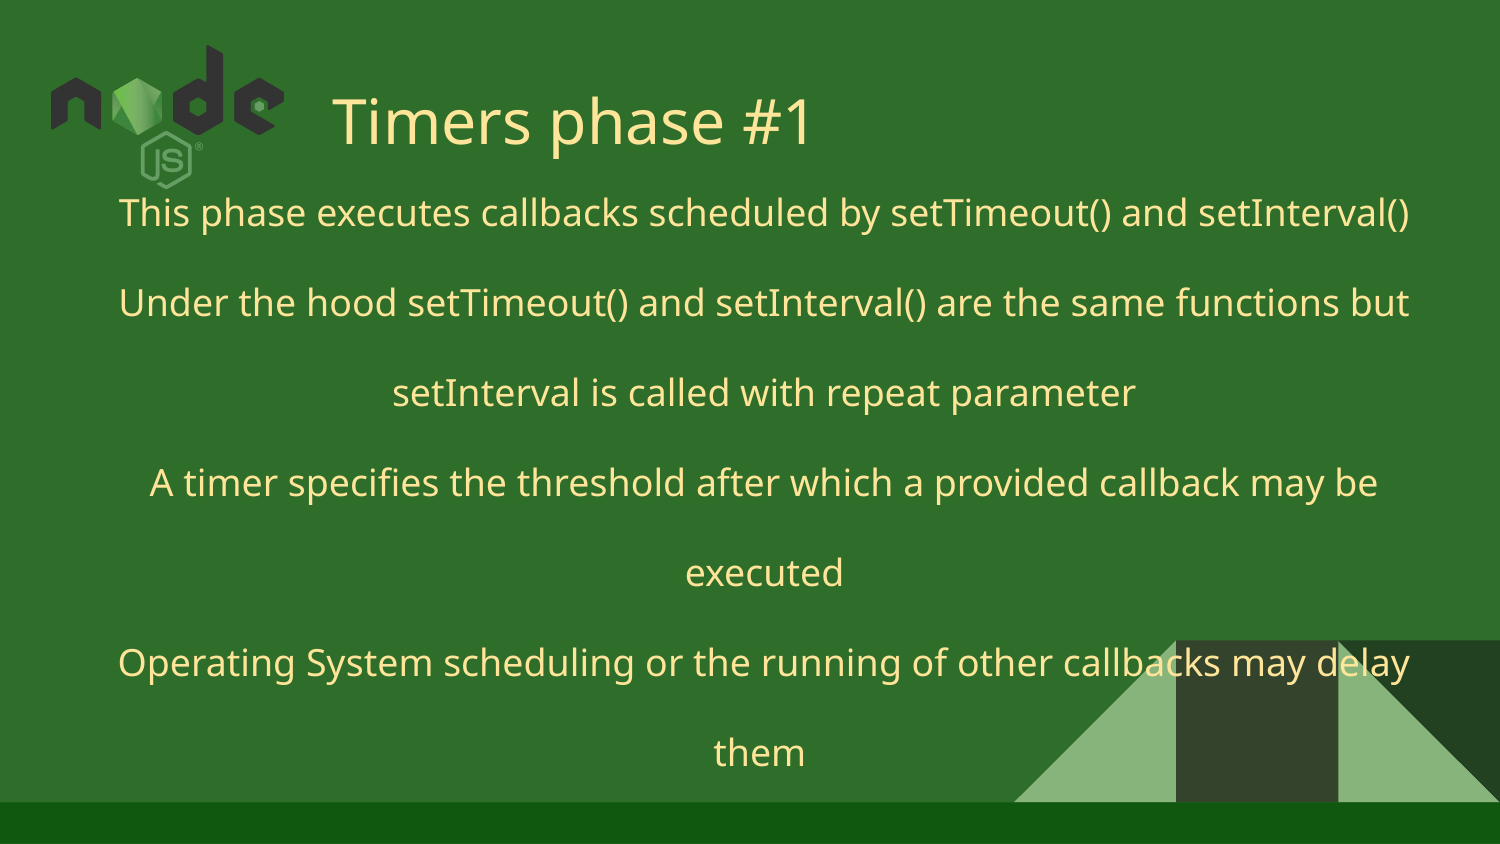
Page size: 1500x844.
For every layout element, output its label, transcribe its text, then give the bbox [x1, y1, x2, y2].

title This phase executes callbacks scheduled by setTimeout() and setInterval() Under the hood setTimeout() and setInterval() are the same functions but setInterval is called with repeat parameter A timer specifies the threshold after which a provided callback may be executed Operating System scheduling or the running of other callbacks may delay them [80, 203, 1449, 715]
title Timers phase #1 [317, 67, 1449, 167]
picture [50, 45, 284, 189]
